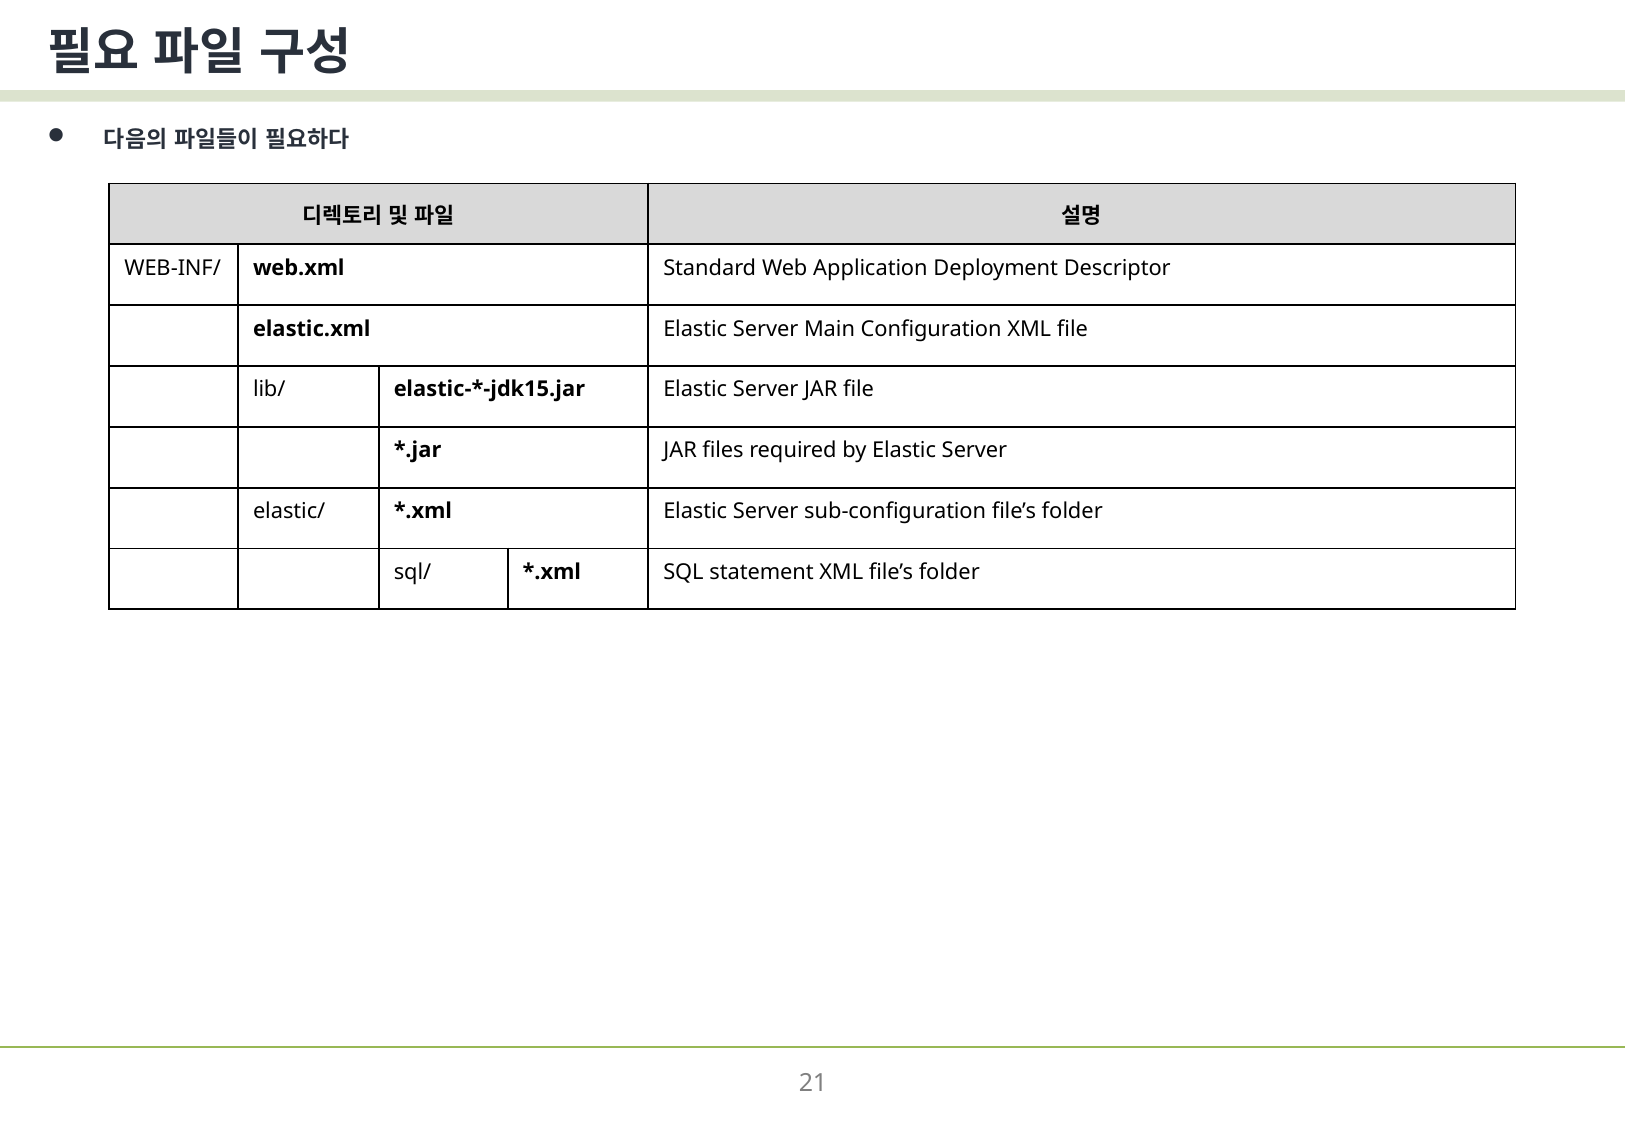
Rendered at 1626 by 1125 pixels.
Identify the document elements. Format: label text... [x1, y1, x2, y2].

table_cell Elastic Server sub-configuration file’s folder [649, 489, 1515, 548]
table_header 설명 [649, 184, 1515, 243]
table_cell JAR files required by Elastic Server [649, 428, 1515, 487]
table_cell [110, 367, 237, 426]
table_cell lib/ [239, 367, 378, 426]
table_cell *.xml [509, 549, 647, 608]
table_cell sql/ [380, 549, 507, 608]
table_cell Elastic Server Main Configuration XML file [649, 306, 1515, 365]
table_cell SQL statement XML file’s folder [649, 549, 1515, 608]
table_header 디렉토리 및 파일 [110, 184, 647, 243]
list 다음의 파일들이 필요하다 [32, 117, 1625, 188]
table_cell [239, 428, 378, 487]
table_cell WEB-INF/ [110, 245, 237, 304]
table_cell [110, 306, 237, 365]
table_cell Elastic Server JAR file [649, 367, 1515, 426]
title 필요 파일 구성 [32, 11, 1625, 90]
table_cell elastic.xml [239, 306, 647, 365]
table_cell Standard Web Application Deployment Descriptor [649, 245, 1515, 304]
table_cell elastic/ [239, 489, 378, 548]
table_cell [110, 489, 237, 548]
table_cell *.xml [380, 489, 647, 548]
table_cell elastic-*-jdk15.jar [380, 367, 647, 426]
table_cell [239, 549, 378, 608]
table_cell *.jar [380, 428, 647, 487]
table_cell [110, 428, 237, 487]
table_cell [110, 549, 237, 608]
slide_number 21 [623, 1058, 1003, 1103]
table_cell web.xml [239, 245, 647, 304]
